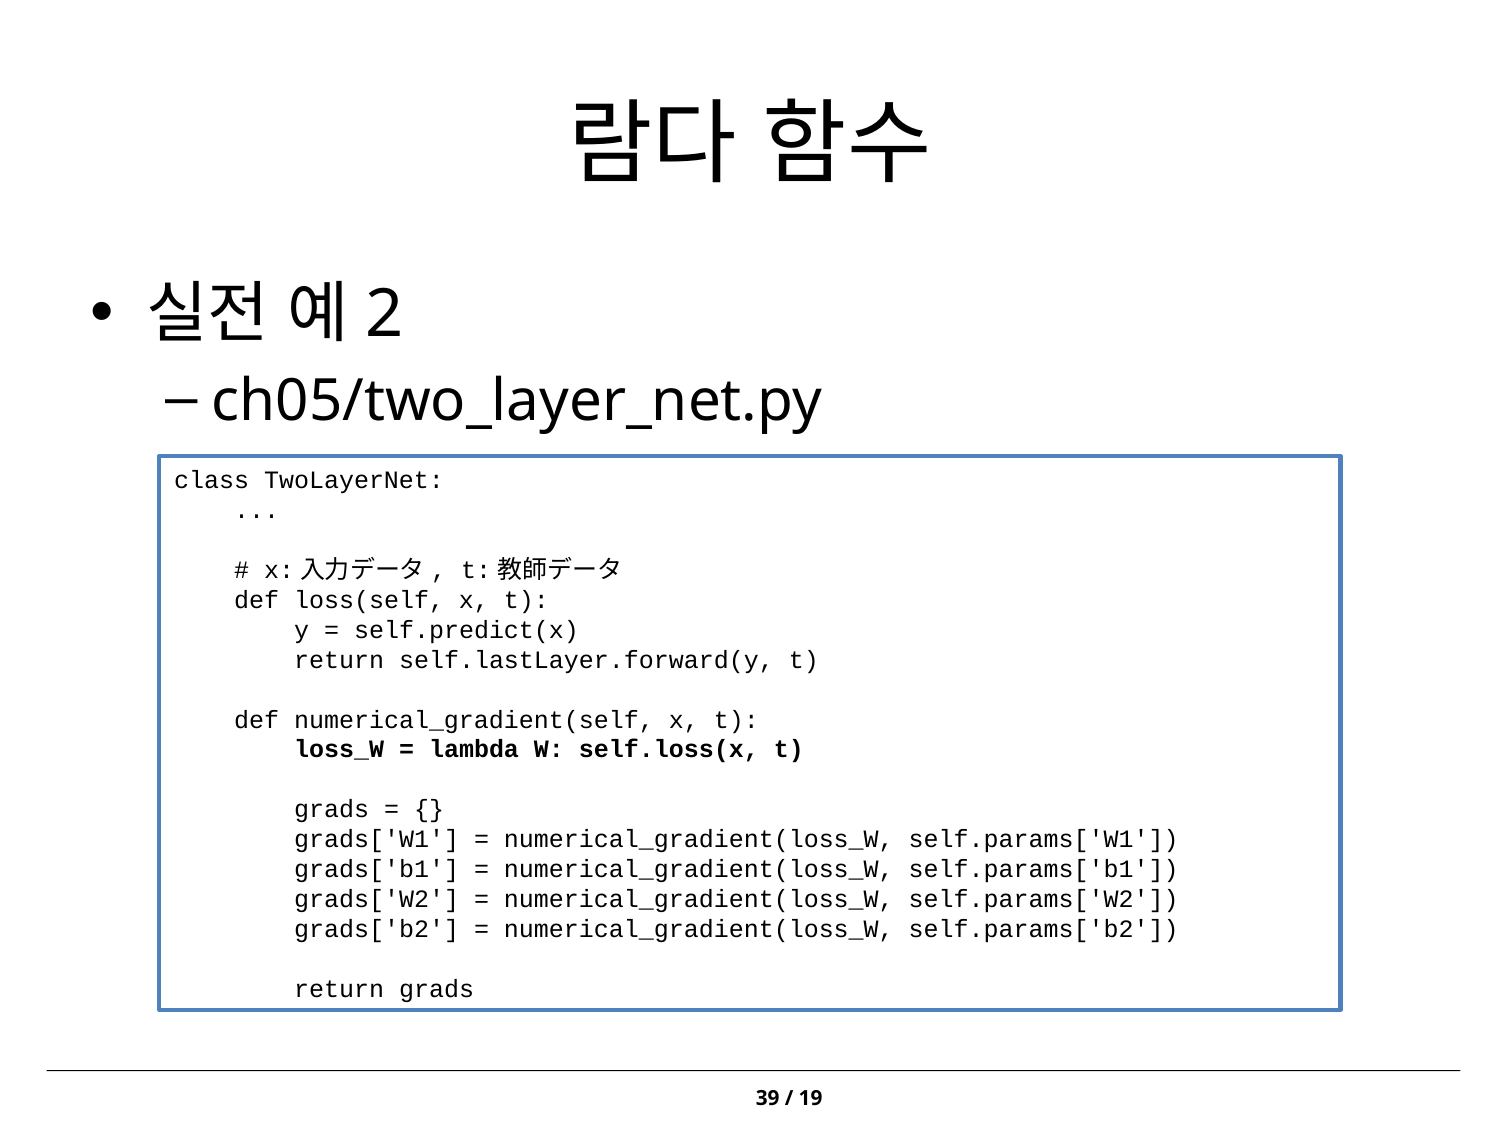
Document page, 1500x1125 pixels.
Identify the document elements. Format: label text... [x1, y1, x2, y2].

list 실전 예2 ch05/two_layer_net.py [75, 262, 1425, 1005]
title 람다 함수 [75, 45, 1425, 233]
text_box class TwoLayerNet: ... # x:入力データ, t:教師データ def loss(self, x, t): y = self.predict(x) return self.lastLayer.forward(y, t) def numerical_gradient(self, x, t): loss_W = lambda W: self.loss(x, t) grads = {} grads['W1'] = numerical_gradient(loss_W, self.params['W1']) grads['b1'] = numerical_gradient(loss_W, self.params['b1']) grads['W2'] = numerical_gradient(loss_W, self.params['W2']) grads['b2'] = numerical_gradient(loss_W, self.params['b2']) return grads [157, 454, 1343, 1012]
